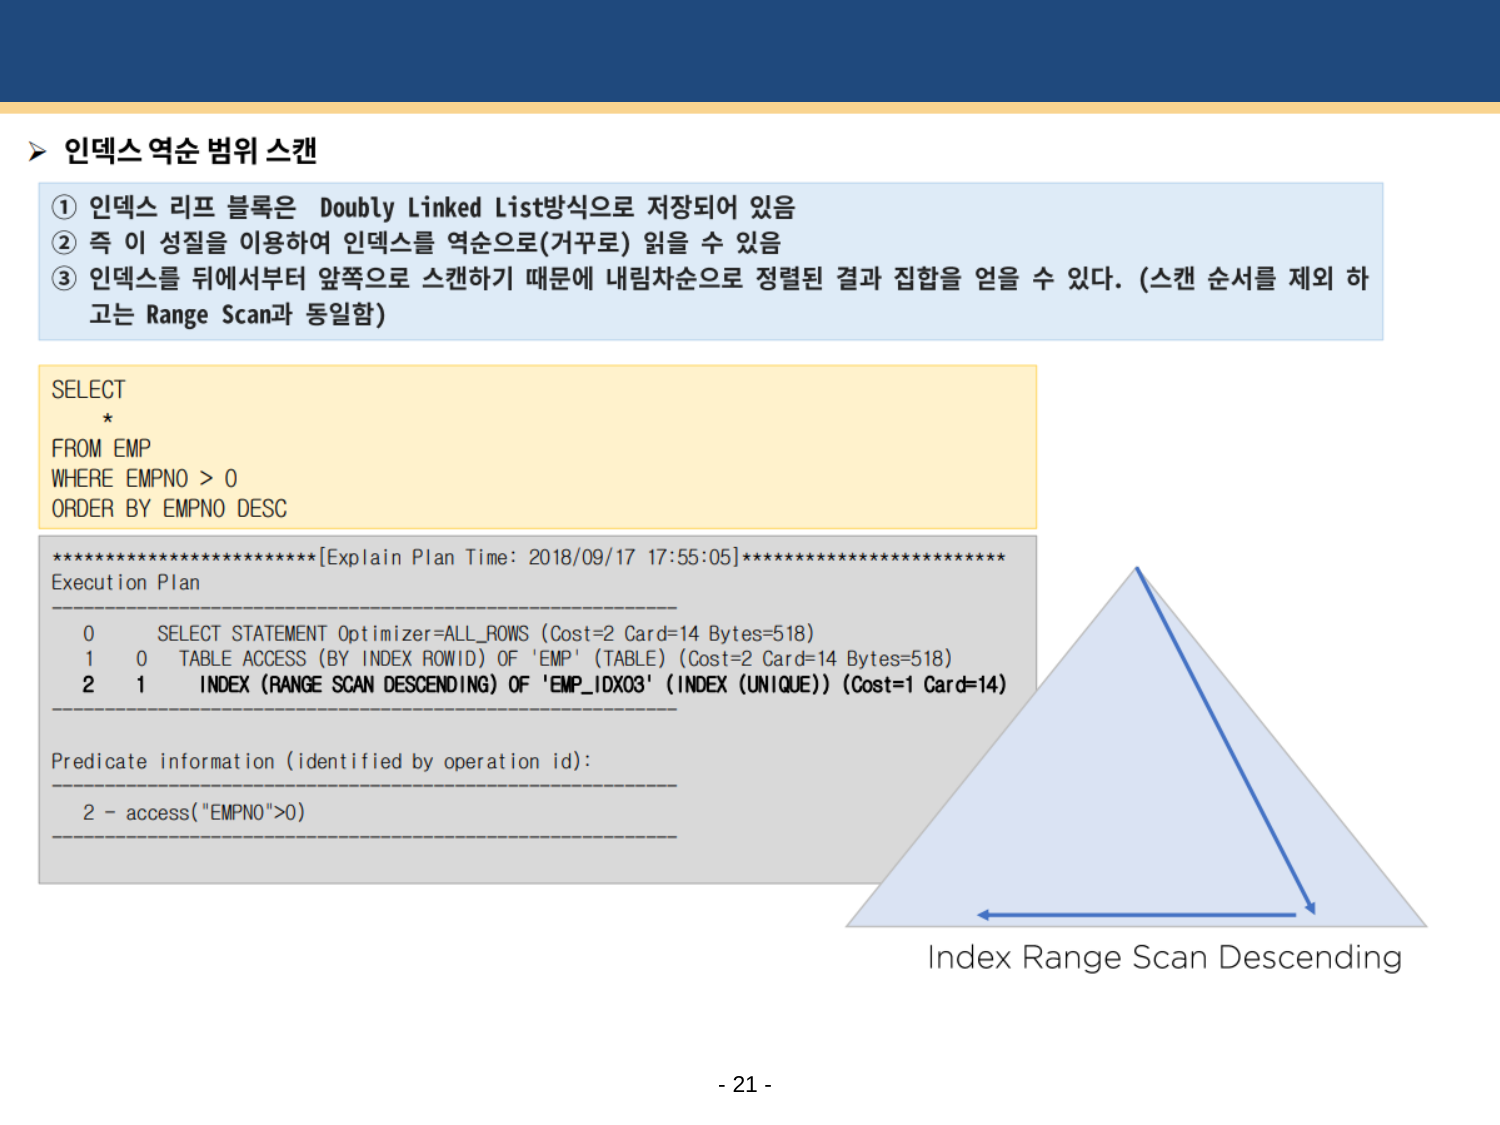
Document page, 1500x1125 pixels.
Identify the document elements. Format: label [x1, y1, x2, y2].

picture [9, 124, 1491, 1001]
